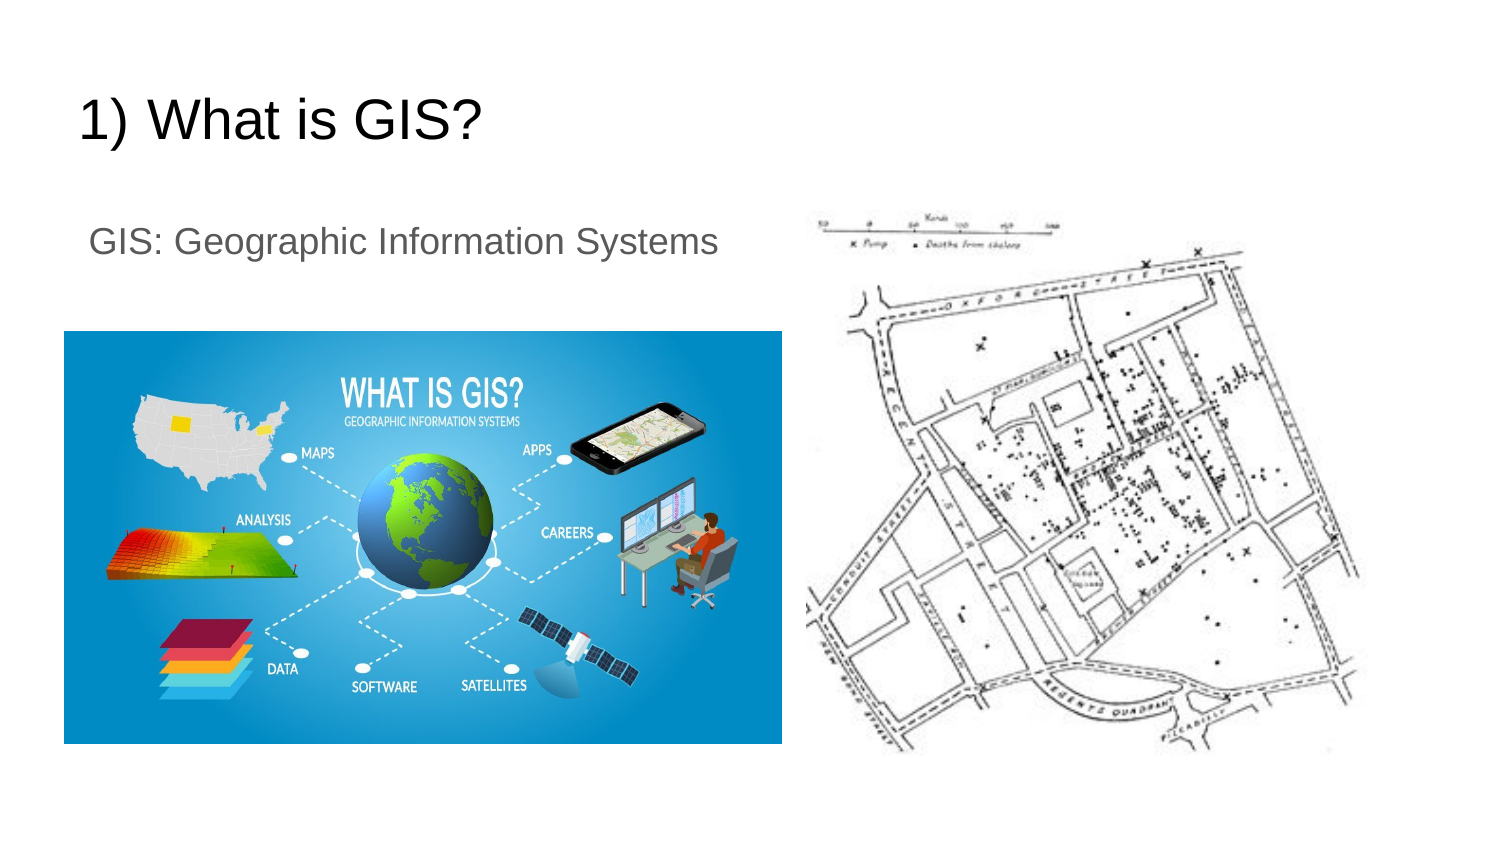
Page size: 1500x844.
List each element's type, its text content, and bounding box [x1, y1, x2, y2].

title What is GIS? [51, 72, 1449, 167]
list GIS: Geographic Information Systems [73, 199, 773, 330]
picture [806, 210, 1375, 766]
picture [106, 331, 737, 744]
